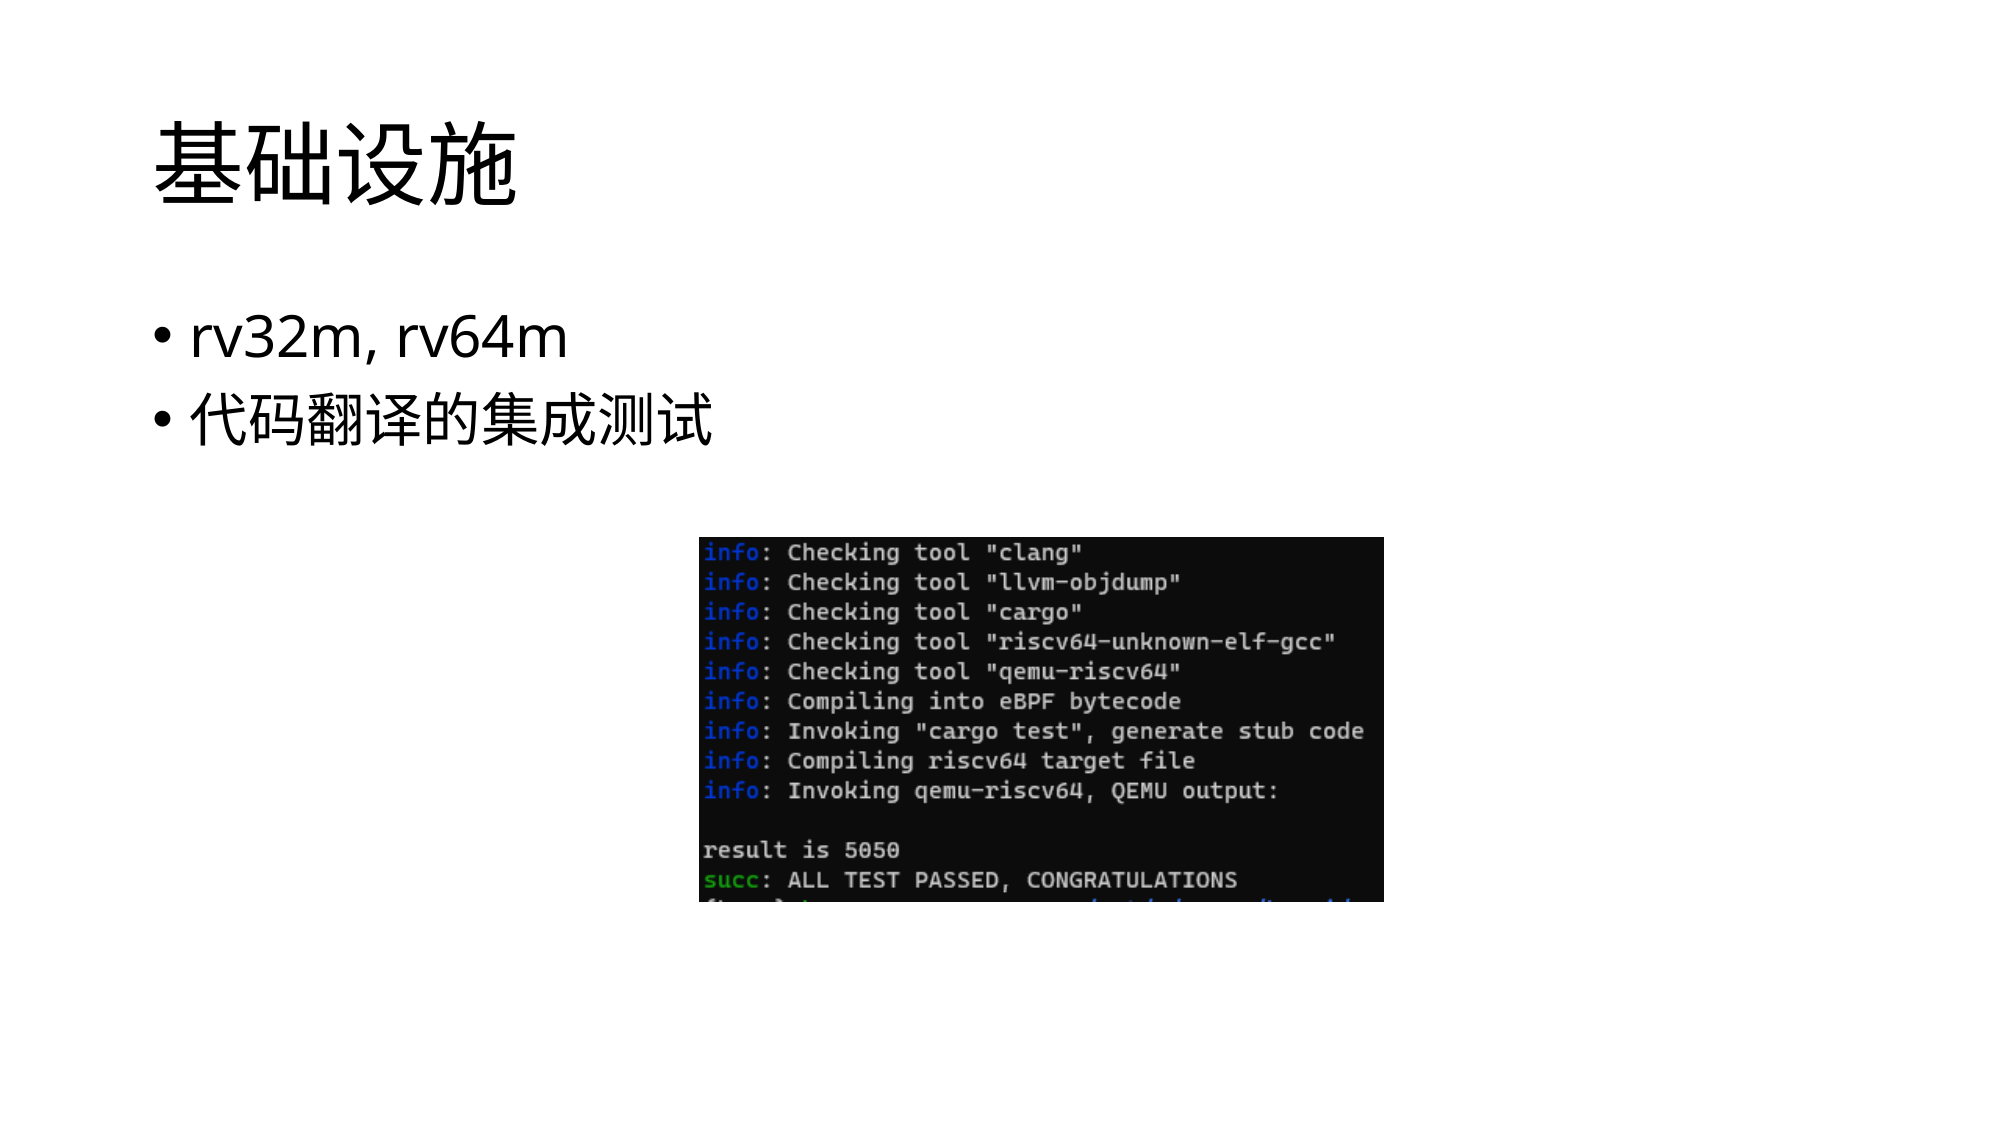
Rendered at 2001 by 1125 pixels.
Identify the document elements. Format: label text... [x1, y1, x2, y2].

picture [699, 537, 1384, 902]
list rv32m, rv64m 代码翻译的集成测试 [137, 299, 1863, 1014]
title 基础设施 [137, 59, 1863, 278]
